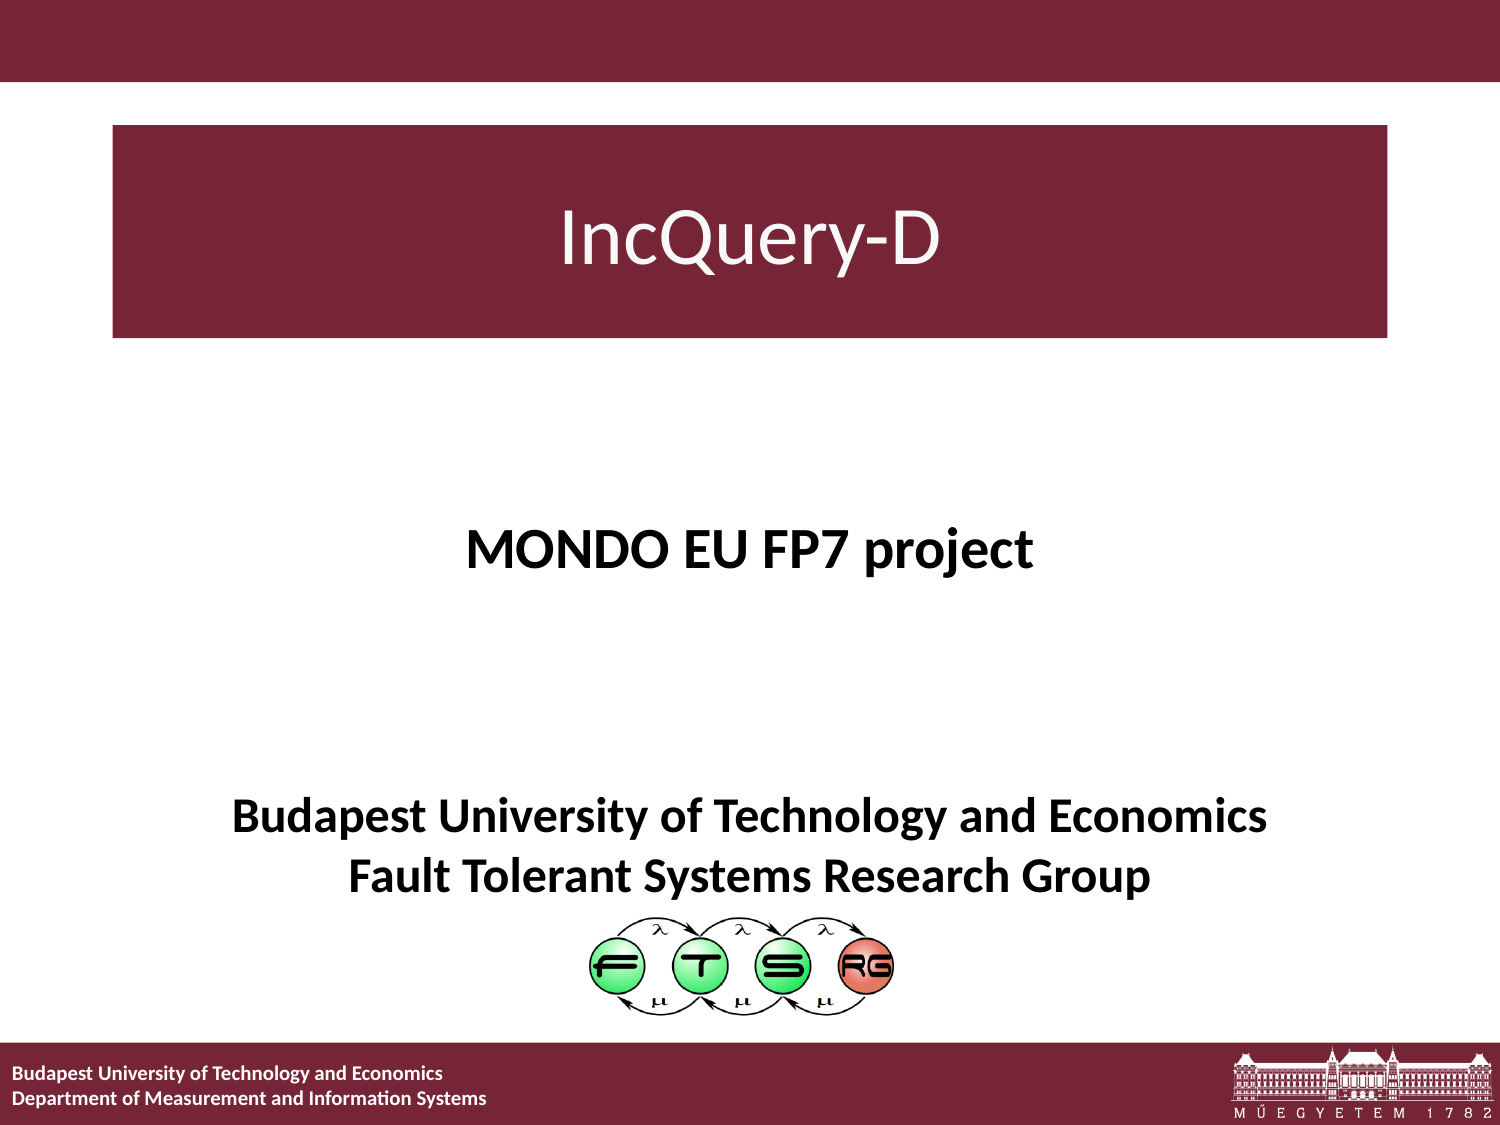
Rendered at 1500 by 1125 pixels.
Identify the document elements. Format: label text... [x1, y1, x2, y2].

picture [585, 913, 896, 1019]
picture [1231, 1044, 1494, 1118]
subtitle MONDO EU FP7 project [112, 432, 1388, 731]
title IncQuery-D [112, 124, 1388, 339]
